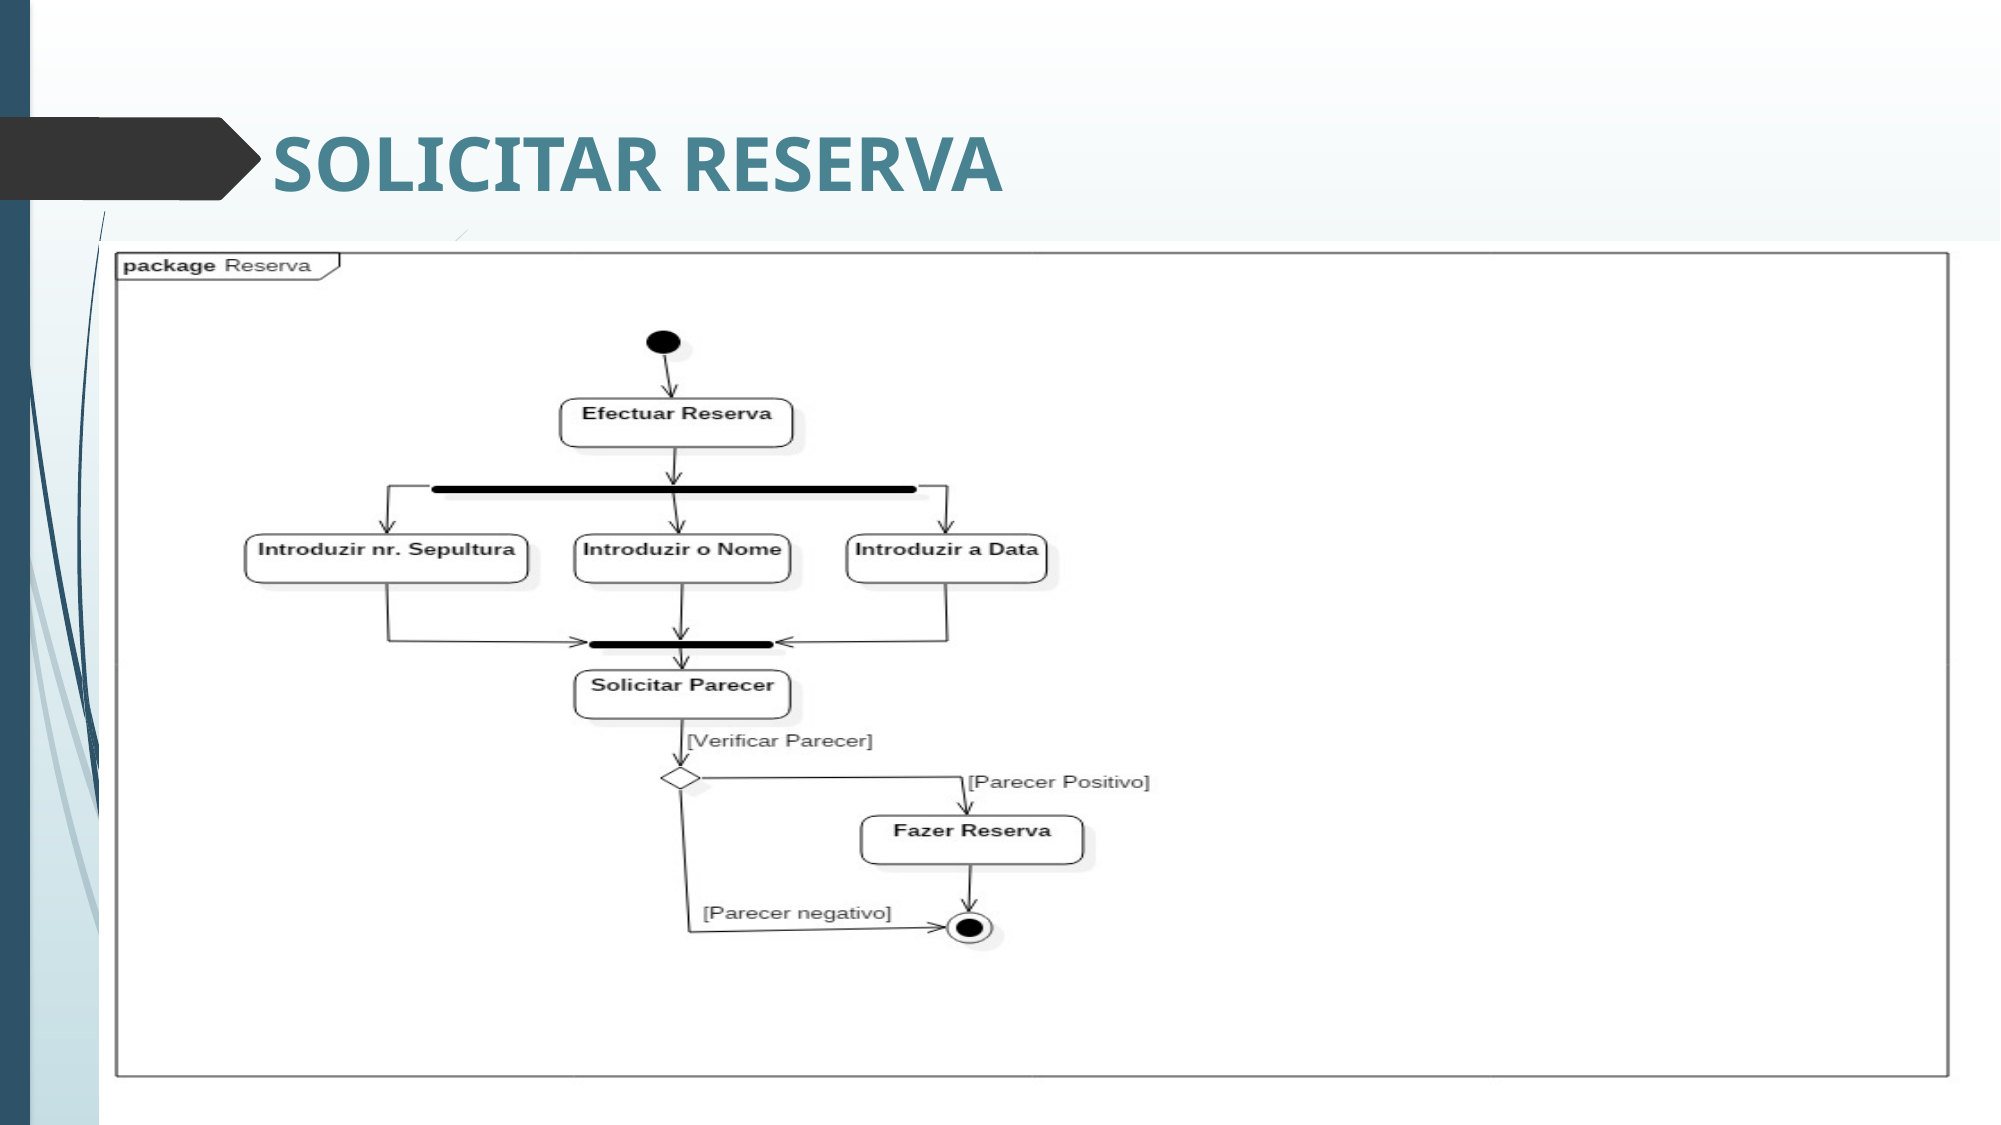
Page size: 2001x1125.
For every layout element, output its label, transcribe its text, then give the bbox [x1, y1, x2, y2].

title SOLICITAR RESERVA [257, 108, 1720, 238]
picture [99, 240, 2000, 1125]
